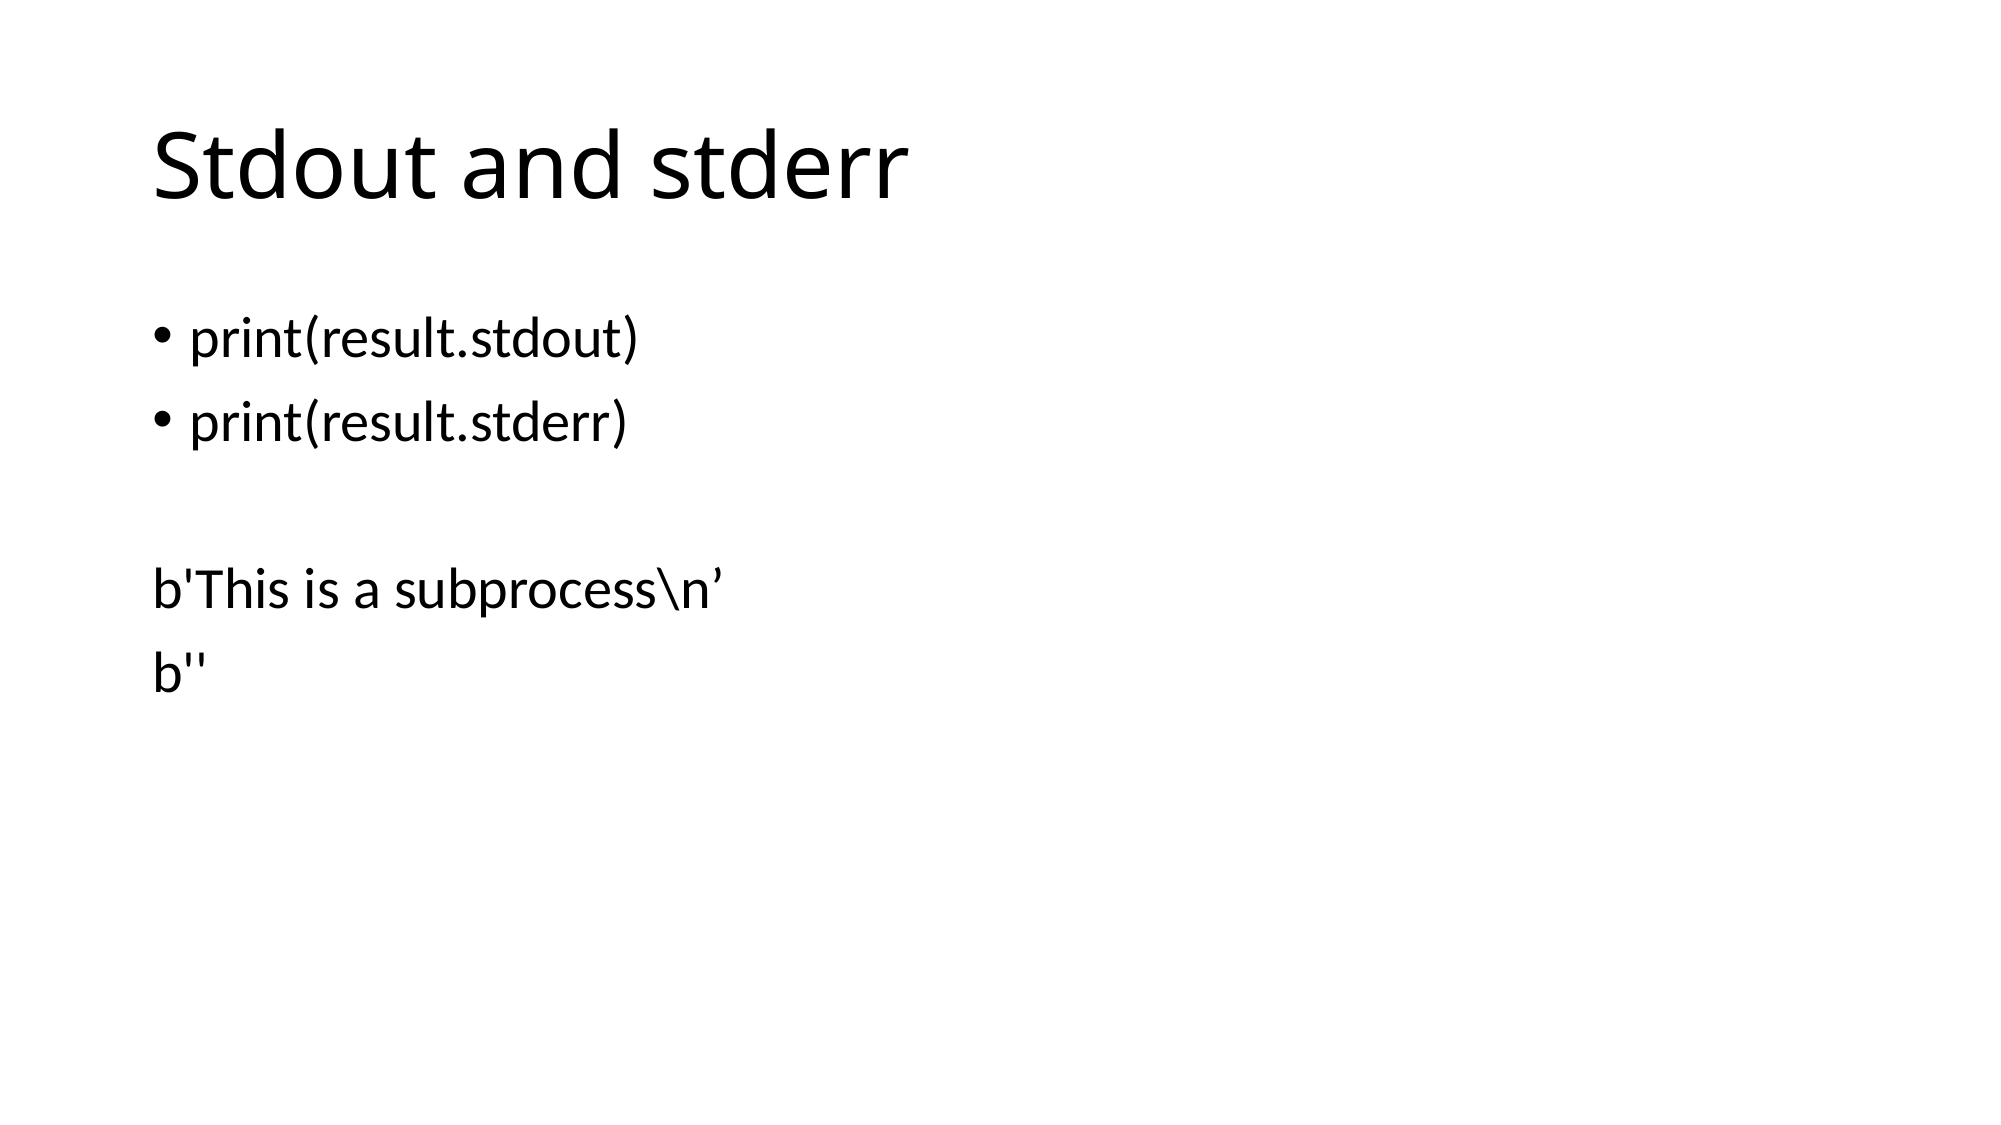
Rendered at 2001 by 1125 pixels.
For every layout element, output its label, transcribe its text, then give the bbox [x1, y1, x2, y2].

list print(result.stdout) print(result.stderr) b'This is a subprocess\n’ b'' [137, 299, 1863, 1014]
title Stdout and stderr [137, 59, 1863, 278]
